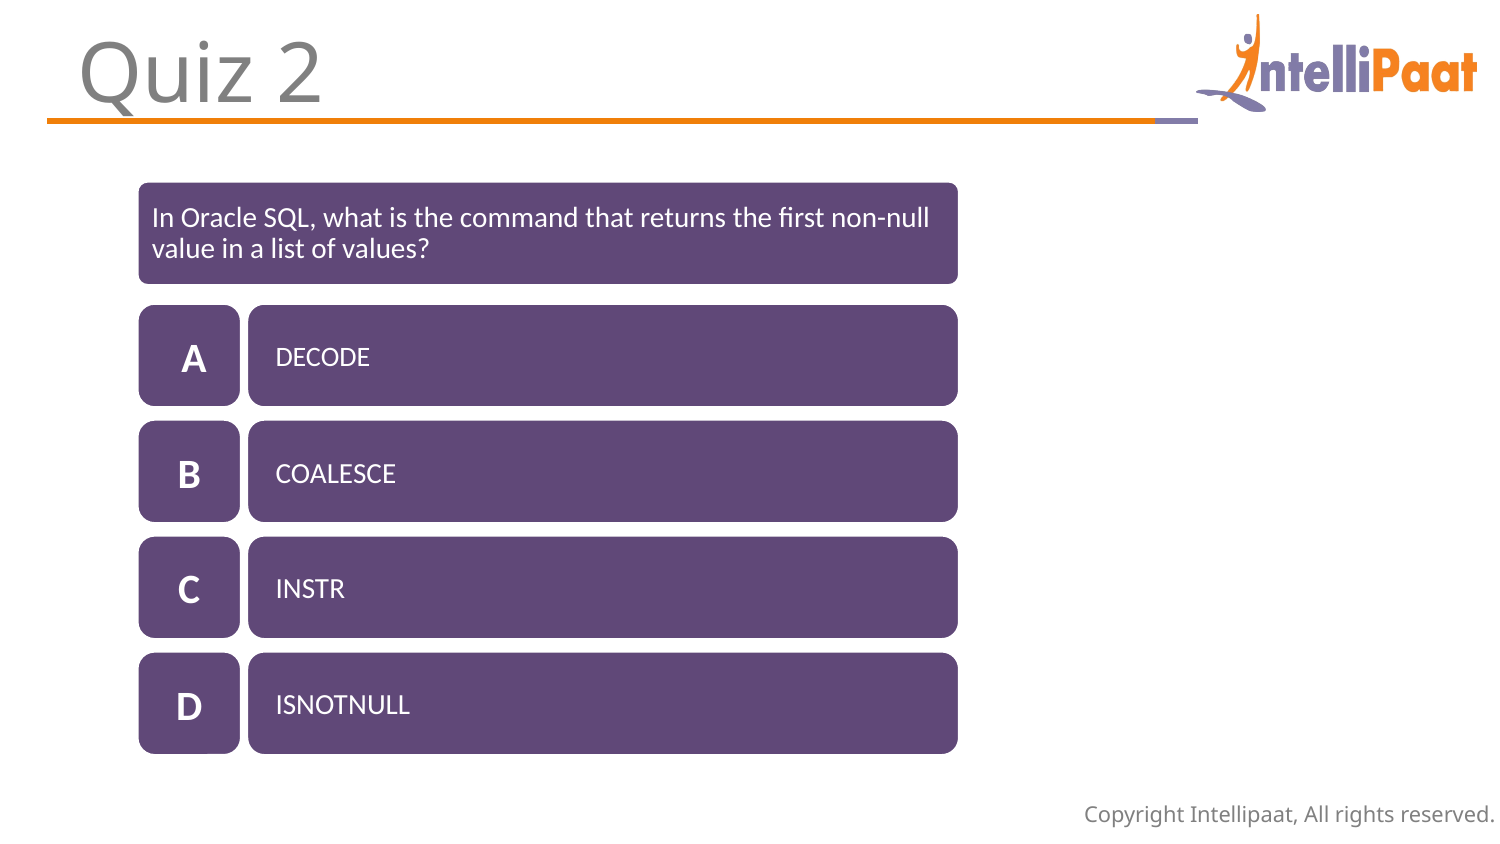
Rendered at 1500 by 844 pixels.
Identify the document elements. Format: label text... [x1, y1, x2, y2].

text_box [137, 181, 959, 755]
picture [1196, 14, 1477, 112]
text_box Quiz 2 [77, 23, 1143, 119]
